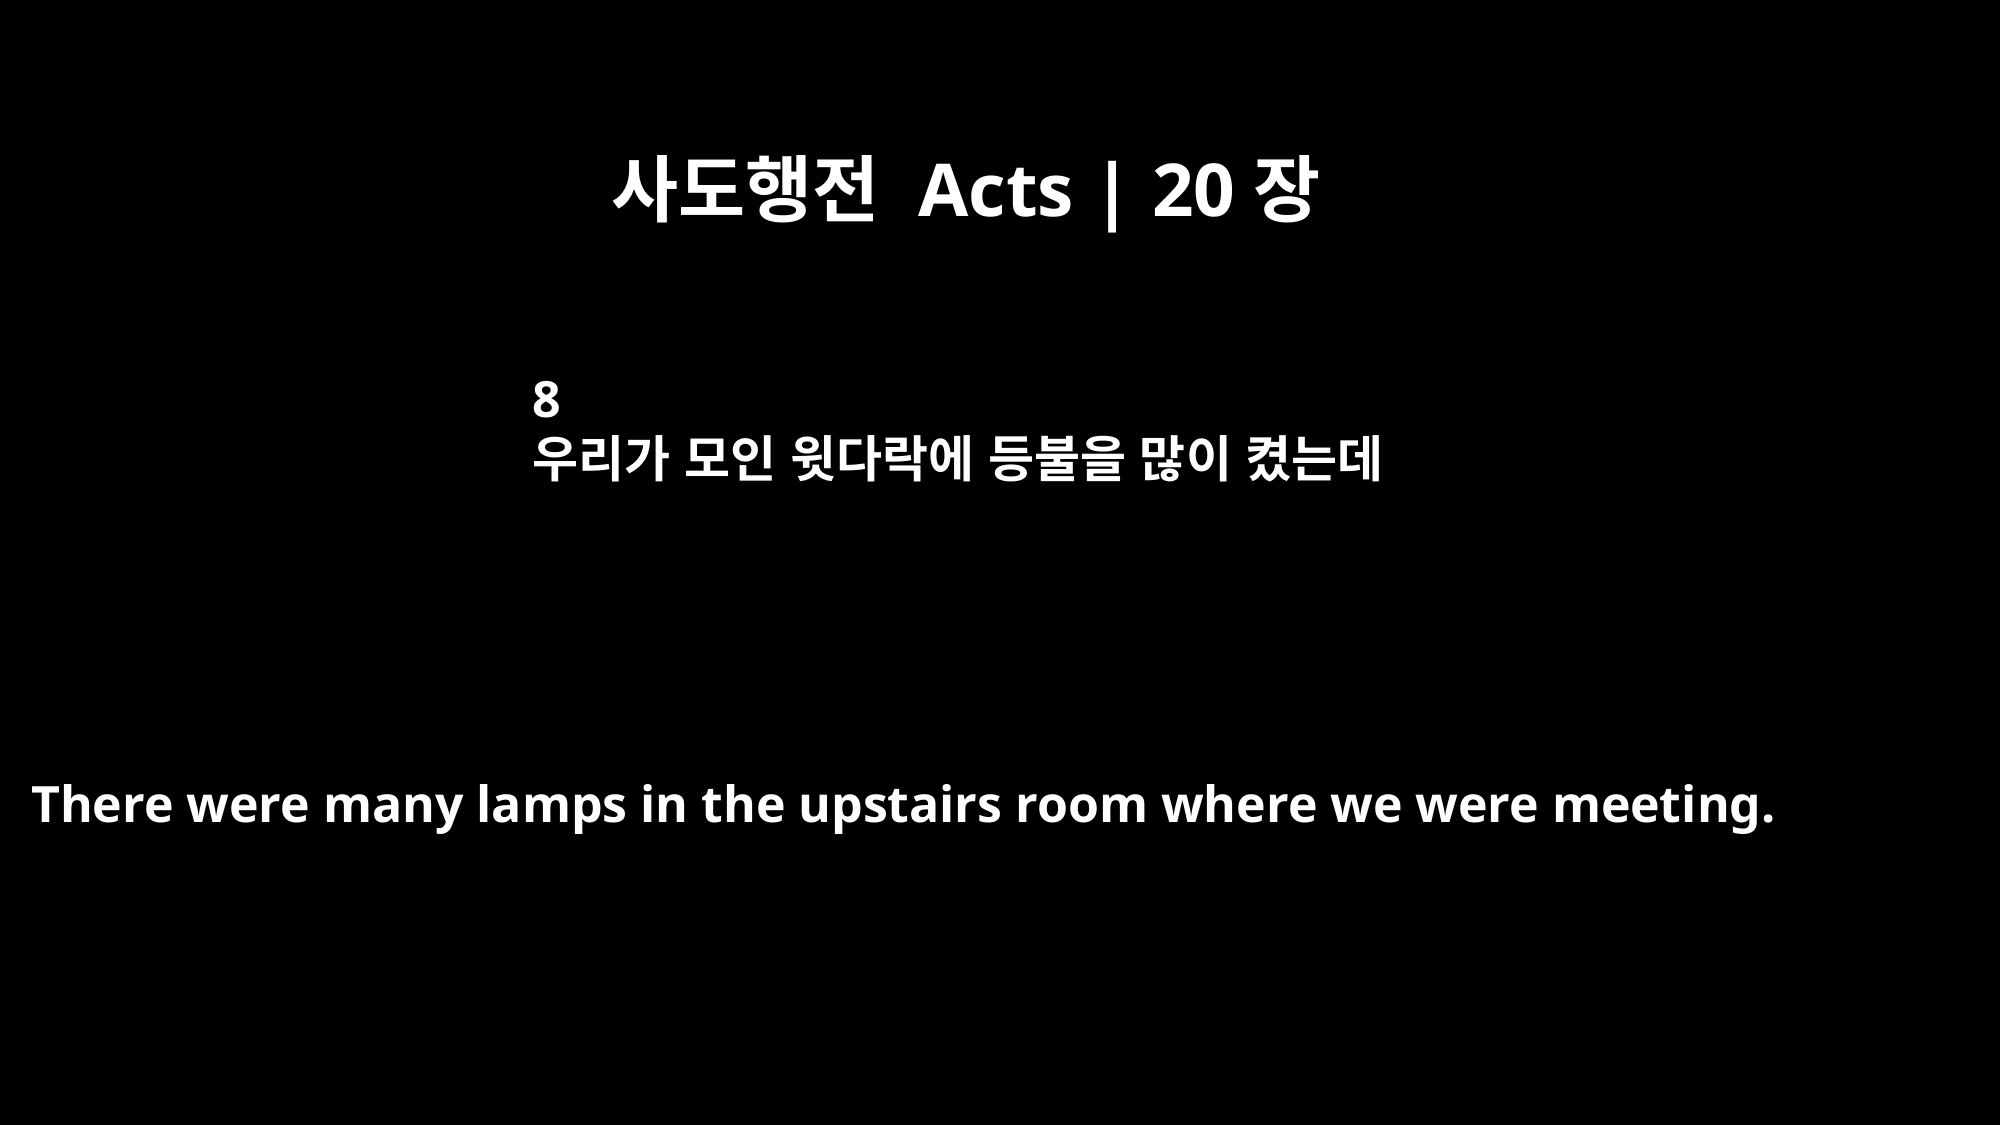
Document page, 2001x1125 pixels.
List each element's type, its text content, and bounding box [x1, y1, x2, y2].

text_box There were many lamps in the upstairs room where we were meeting. [16, 764, 1792, 840]
text_box 사도행전 Acts | 20장 [596, 136, 1336, 239]
text_box 8 우리가 모인 윗다락에 등불을 많이 켰는데 [517, 359, 1400, 495]
